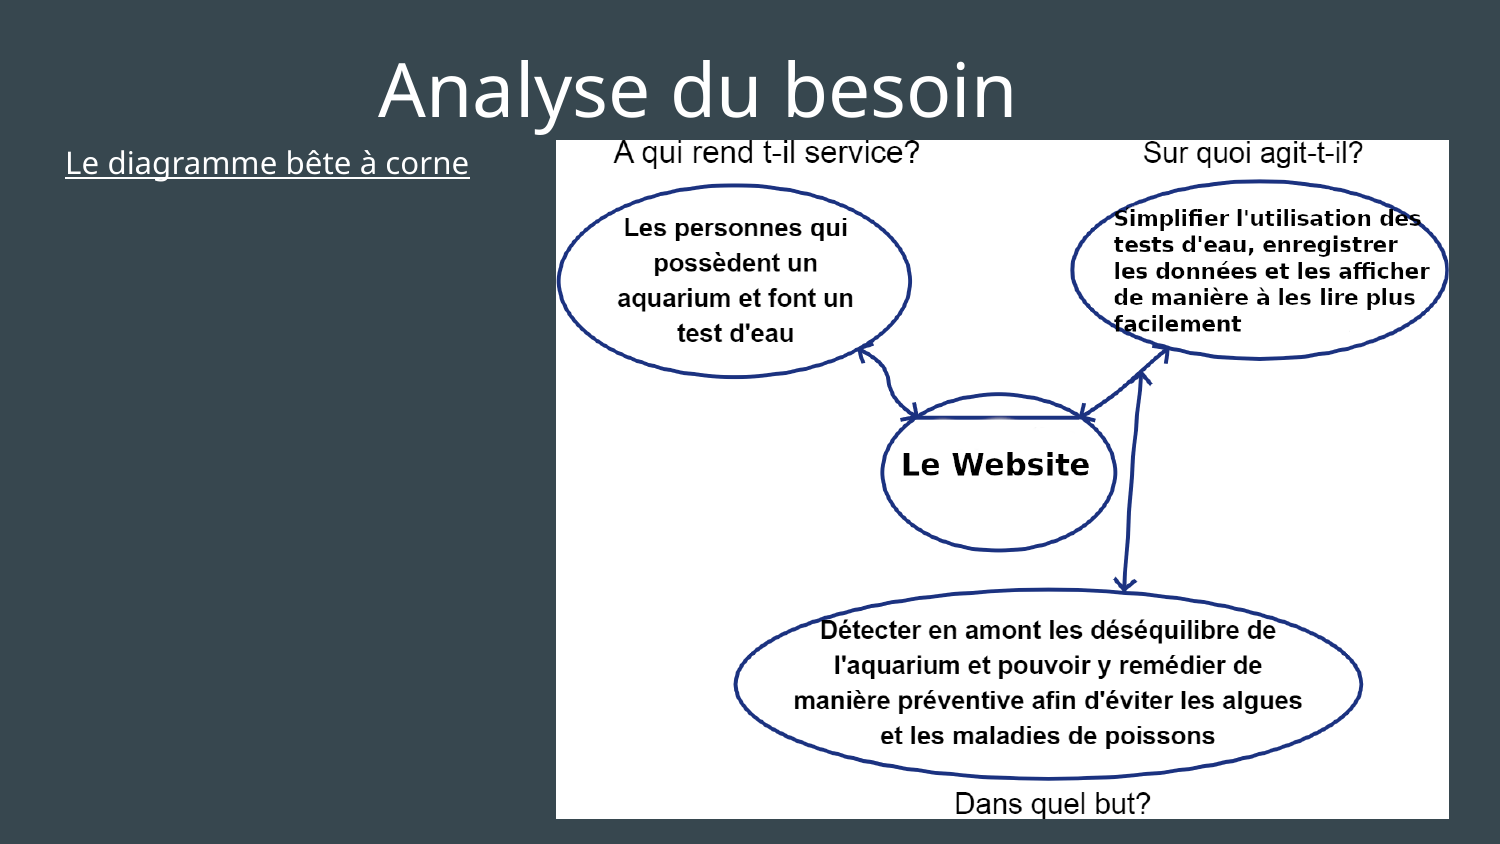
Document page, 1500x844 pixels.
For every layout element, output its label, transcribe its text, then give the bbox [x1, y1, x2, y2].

title Analyse du besoin [363, 16, 1033, 158]
text_box Le diagramme bête à corne [50, 128, 532, 196]
picture [556, 140, 1449, 820]
